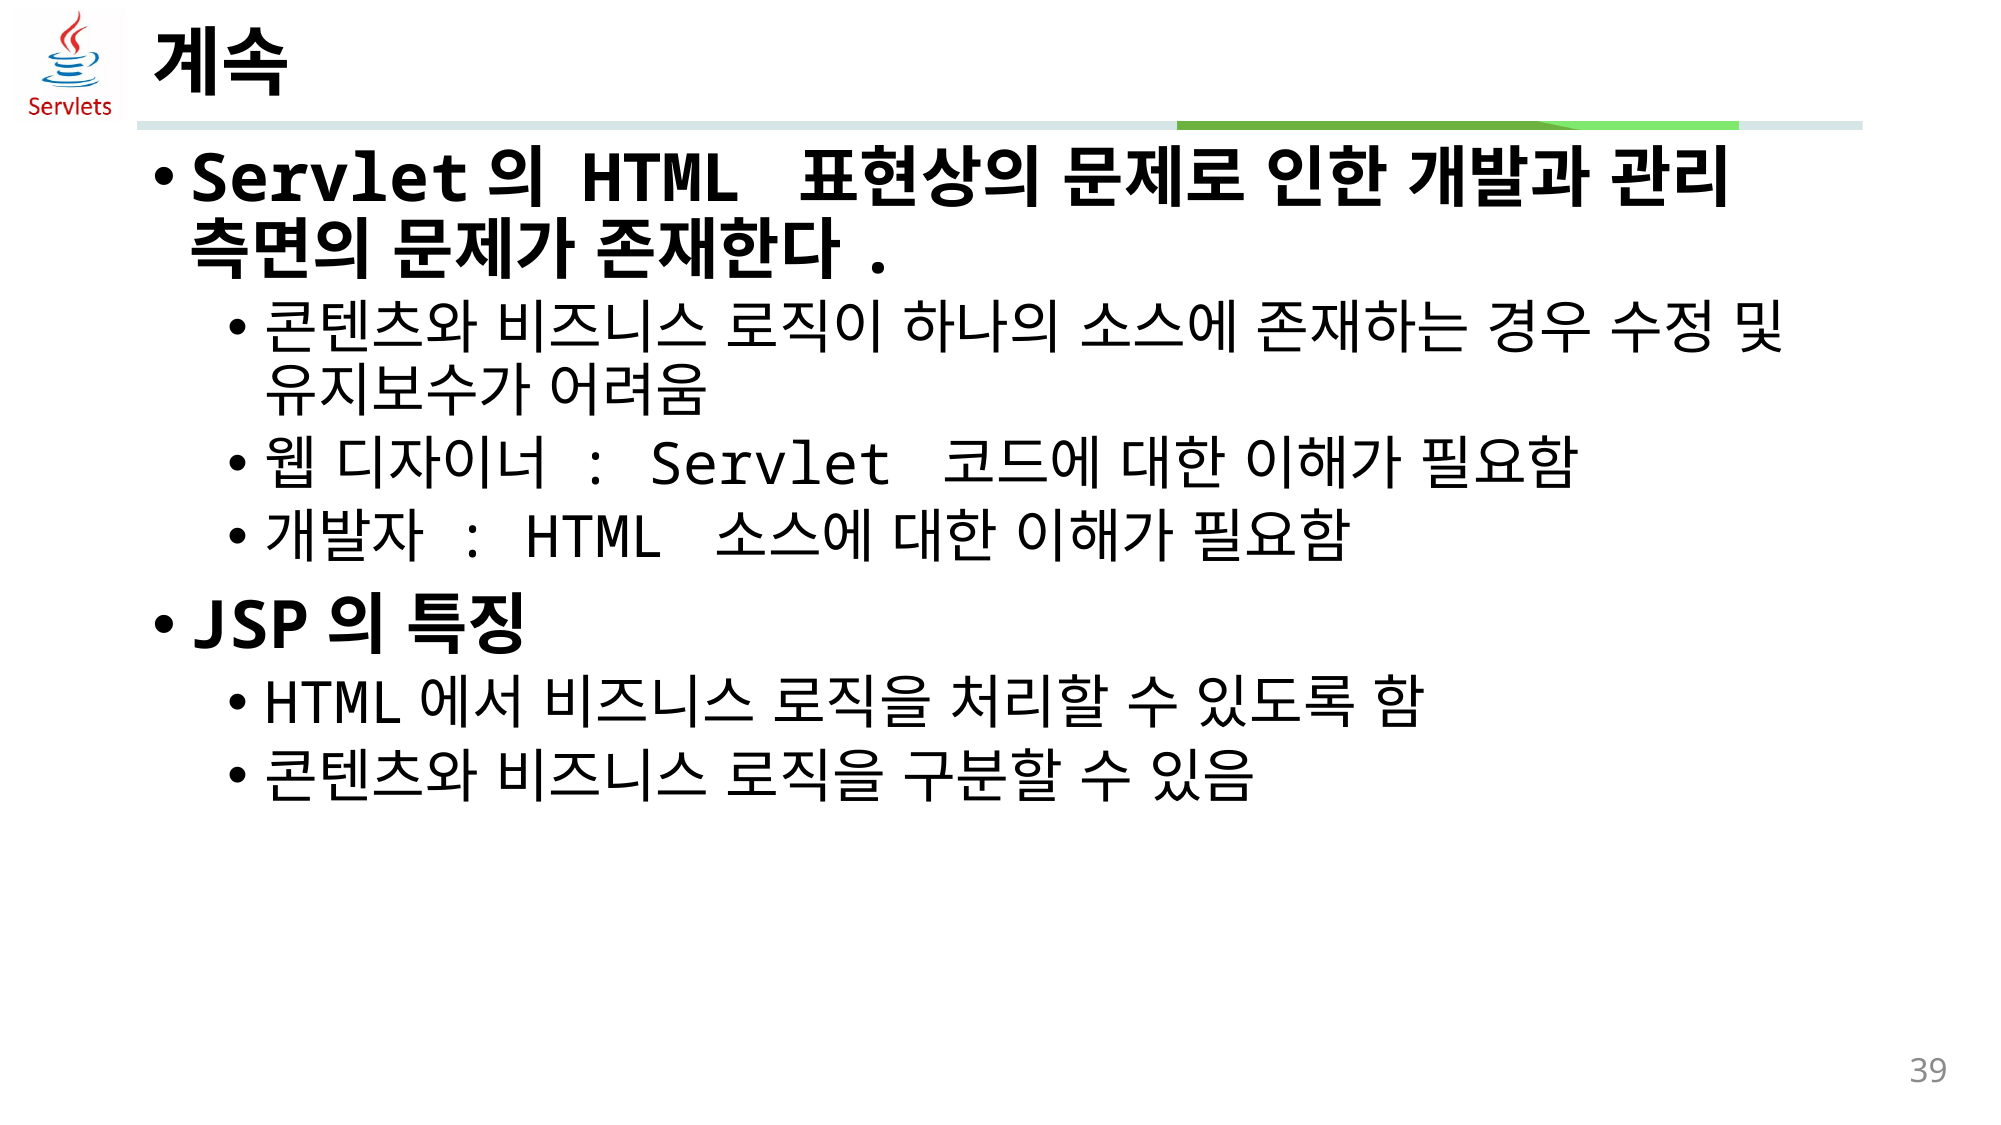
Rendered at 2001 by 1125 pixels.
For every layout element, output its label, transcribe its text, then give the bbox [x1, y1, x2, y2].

title 계속 [137, 8, 1863, 122]
picture [13, 8, 126, 122]
list Servlet의 HTML 표현상의 문제로 인한 개발과 관리 측면의 문제가 존재한다. 콘텐츠와 비즈니스 로직이 하나의 소스에 존재하는 경우 수정 및 유지보수가 어려움 웹 디자이너 : Servlet 코드에 대한 이해가 필요함 개발자 : HTML 소스에 대한 이해가 필요함 JSP의 특징 HTML에서 비즈니스 로직을 처리할 수 있도록 함 콘텐츠와 비즈니스 로직을 구분할 수 있음 [137, 136, 1863, 1014]
slide_number 39 [1877, 1041, 1963, 1102]
picture [137, 122, 1863, 130]
